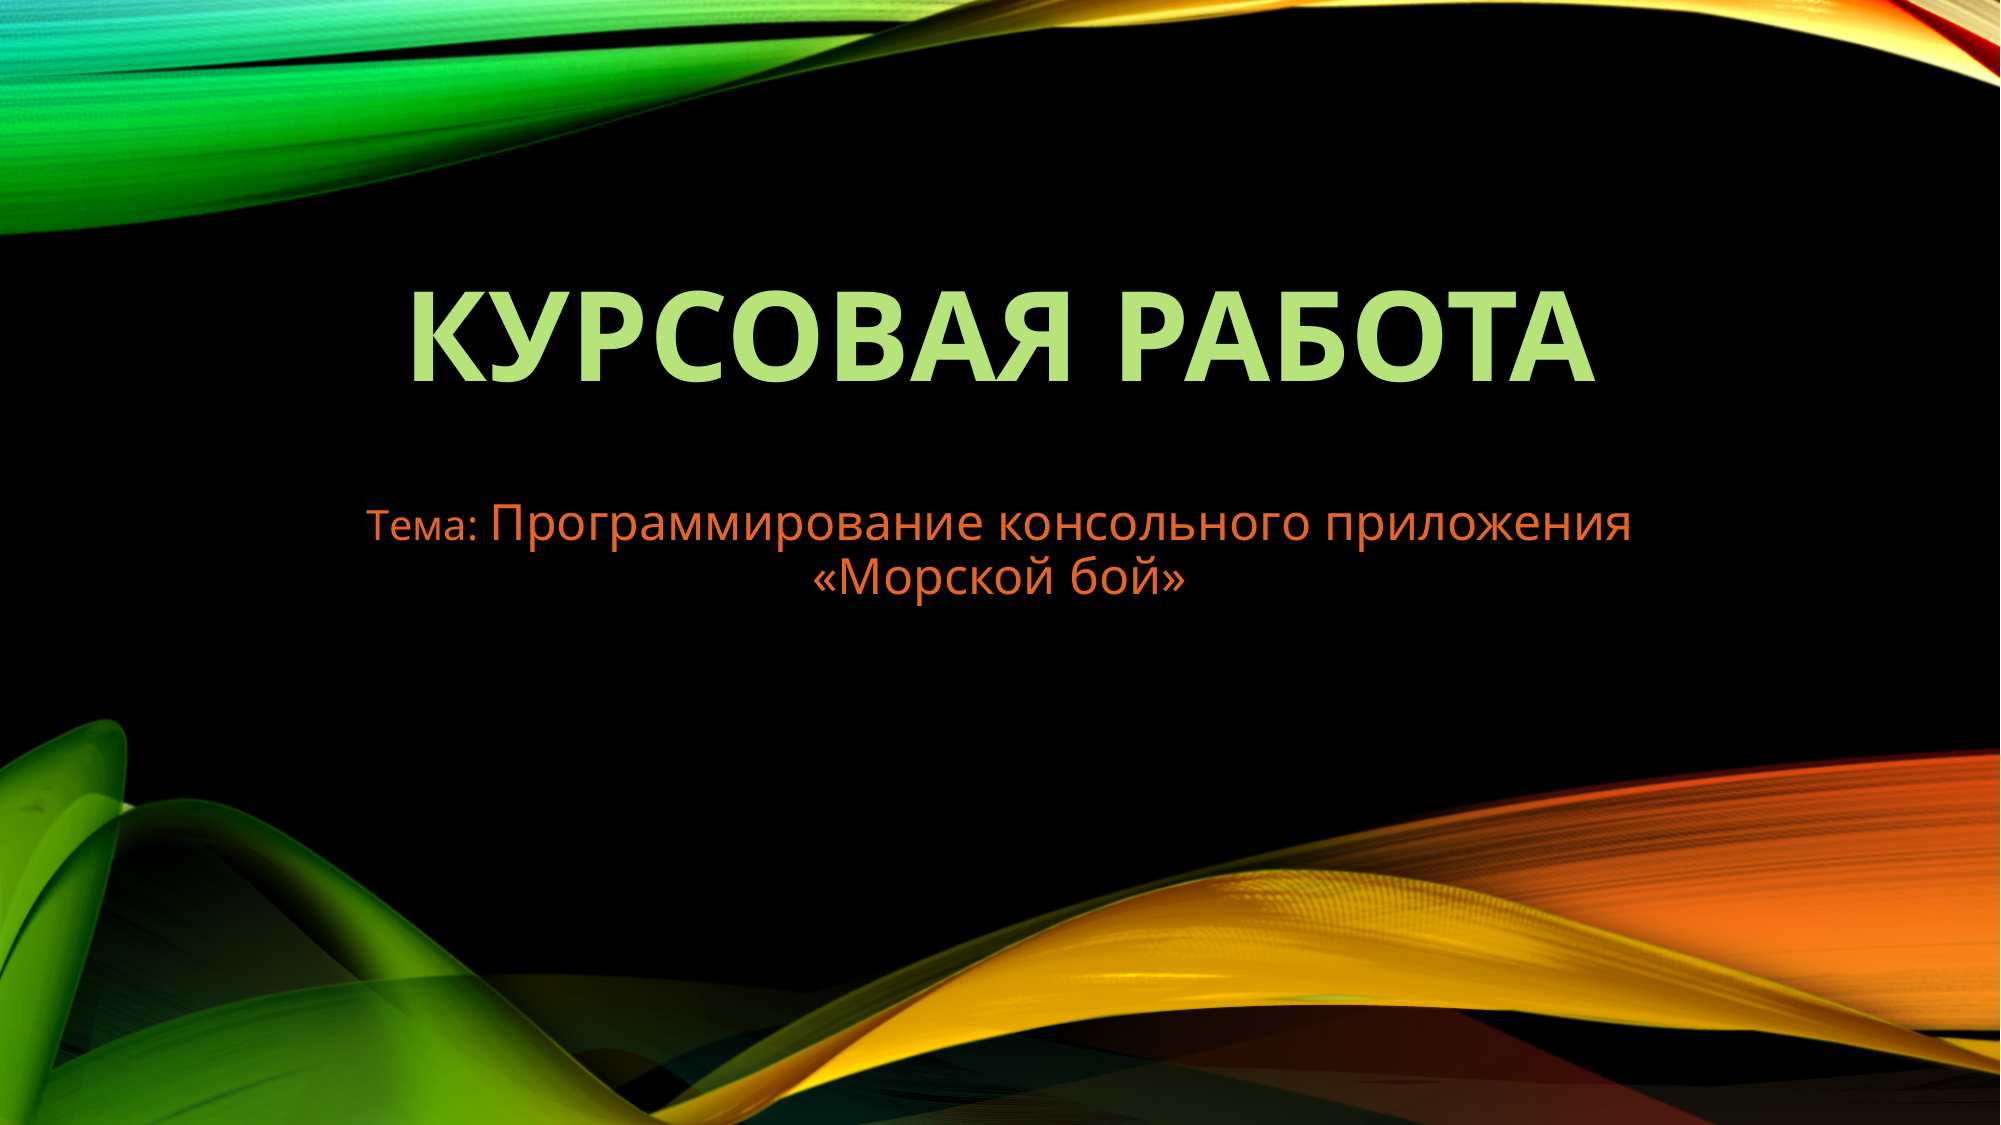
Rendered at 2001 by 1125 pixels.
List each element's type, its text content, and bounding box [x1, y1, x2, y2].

picture [0, 717, 2000, 1125]
title КУРСОВАЯ РАБОТА [225, 180, 1775, 417]
picture [0, 0, 2000, 237]
subtitle Тема: Программирование консольного приложения «Морской бой» [225, 489, 1775, 812]
